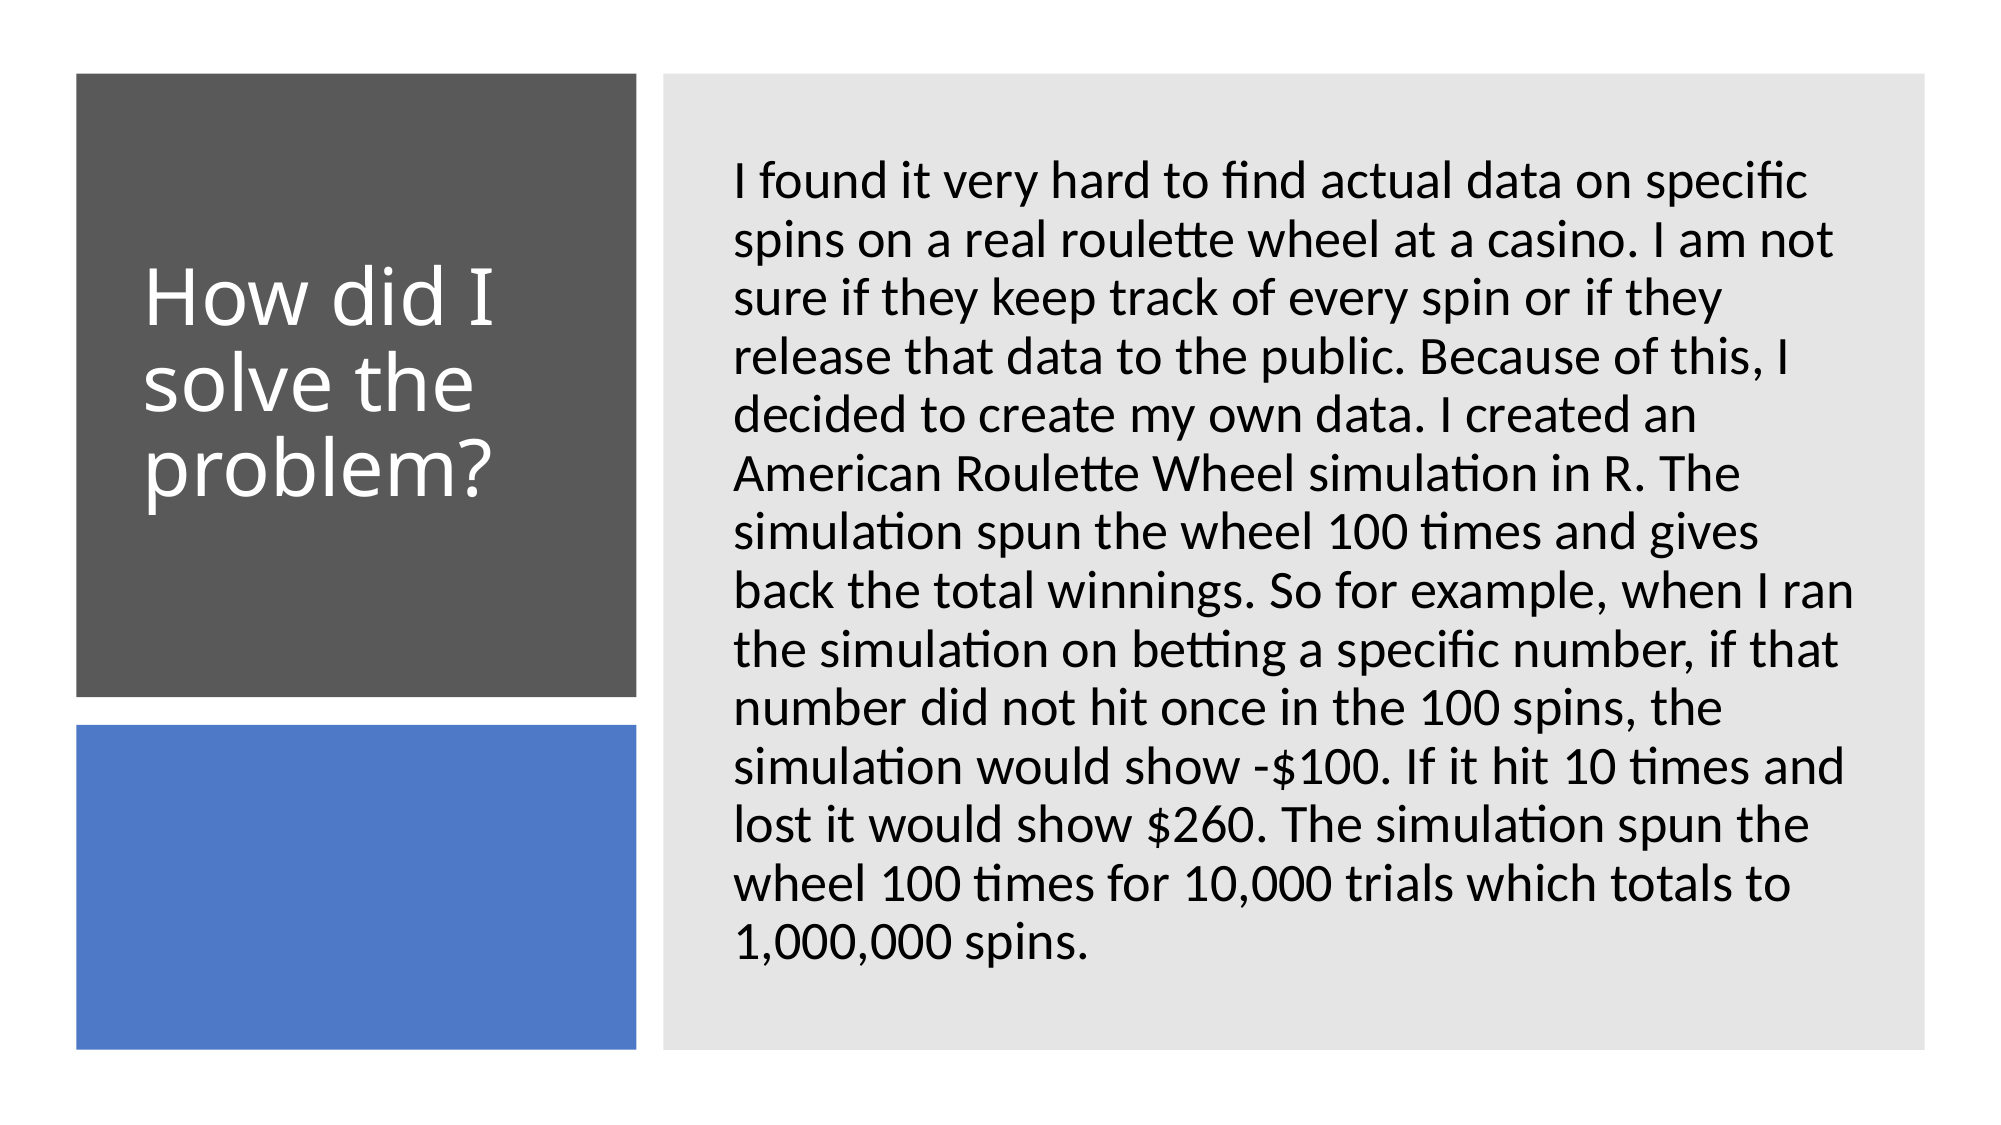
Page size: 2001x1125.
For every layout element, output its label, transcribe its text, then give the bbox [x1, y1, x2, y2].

text_box [75, 724, 637, 1051]
title How did I solve the problem? [127, 120, 595, 652]
text_box [662, 72, 1926, 1051]
list I found it very hard to find actual data on specific spins on a real roulette wheel at a casino. I am not sure if they keep track of every spin or if they release that data to the public. Because of this, I decided to create my own data. I created an American Roulette Wheel simulation in R. The simulation spun the wheel 100 times and gives back the total winnings. So for example, when I ran the simulation on betting a specific number, if that number did not hit once in the 100 spins, the simulation would show -$100. If it hit 10 times and lost it would show $260. The simulation spun the wheel 100 times for 10,000 trials which totals to 1,000,000 spins. [718, 112, 1873, 1011]
text_box [75, 72, 637, 698]
